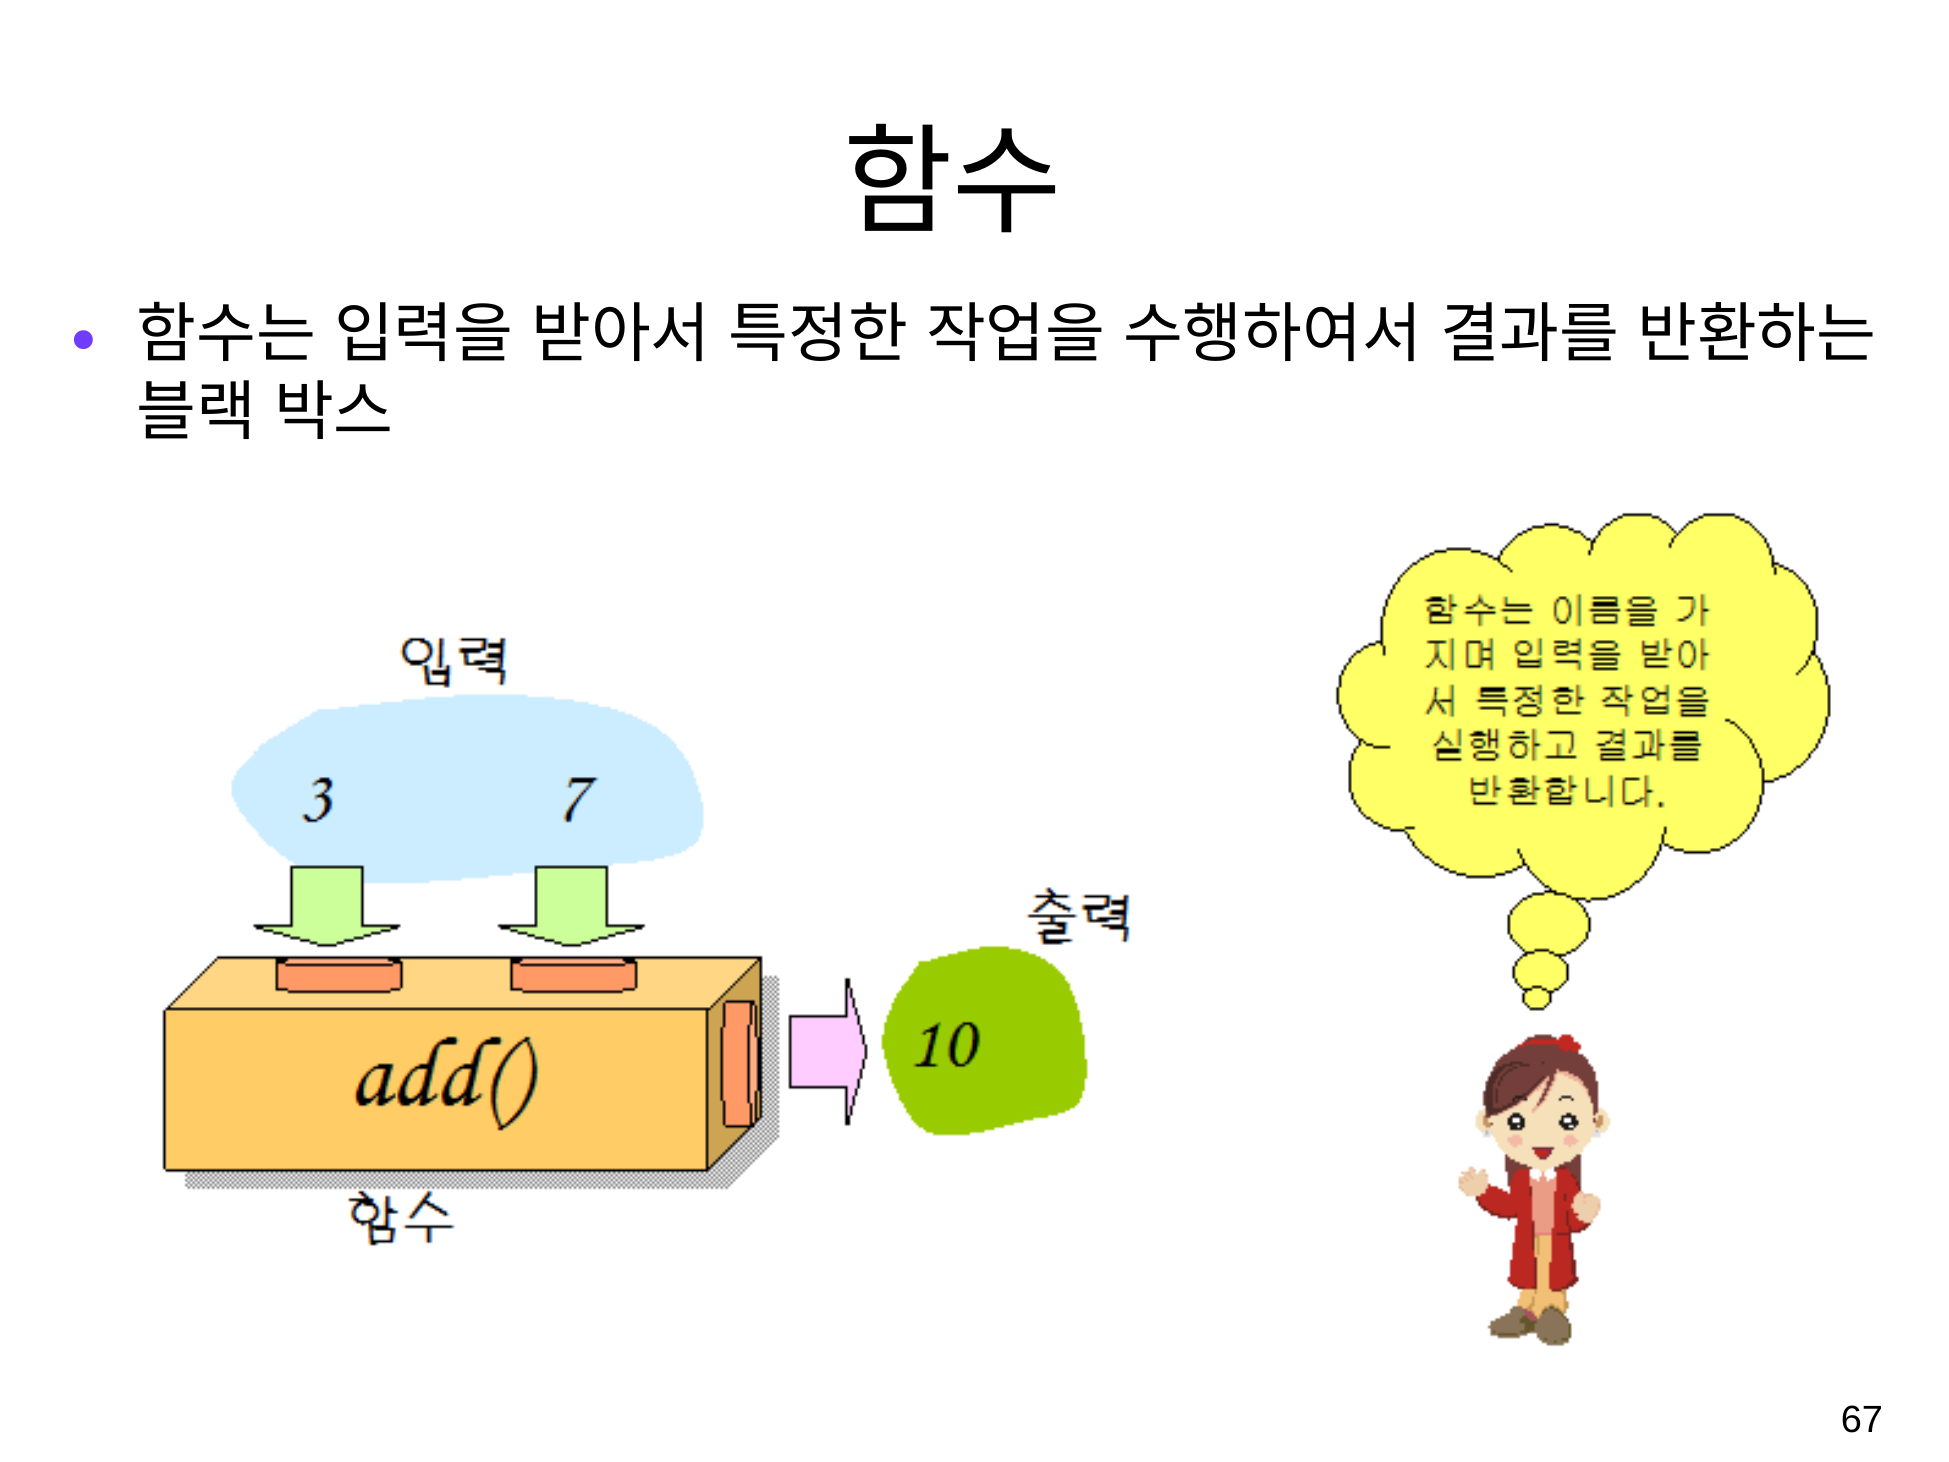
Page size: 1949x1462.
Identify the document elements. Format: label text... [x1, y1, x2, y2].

title 함수 [156, 92, 1749, 255]
slide_number ‹#› [1496, 1372, 1899, 1462]
list 함수는 입력을 받아서 특정한 작업을 수행하여서 결과를 반환하는 블랙 박스 [48, 284, 1897, 1343]
picture [137, 458, 1853, 1373]
